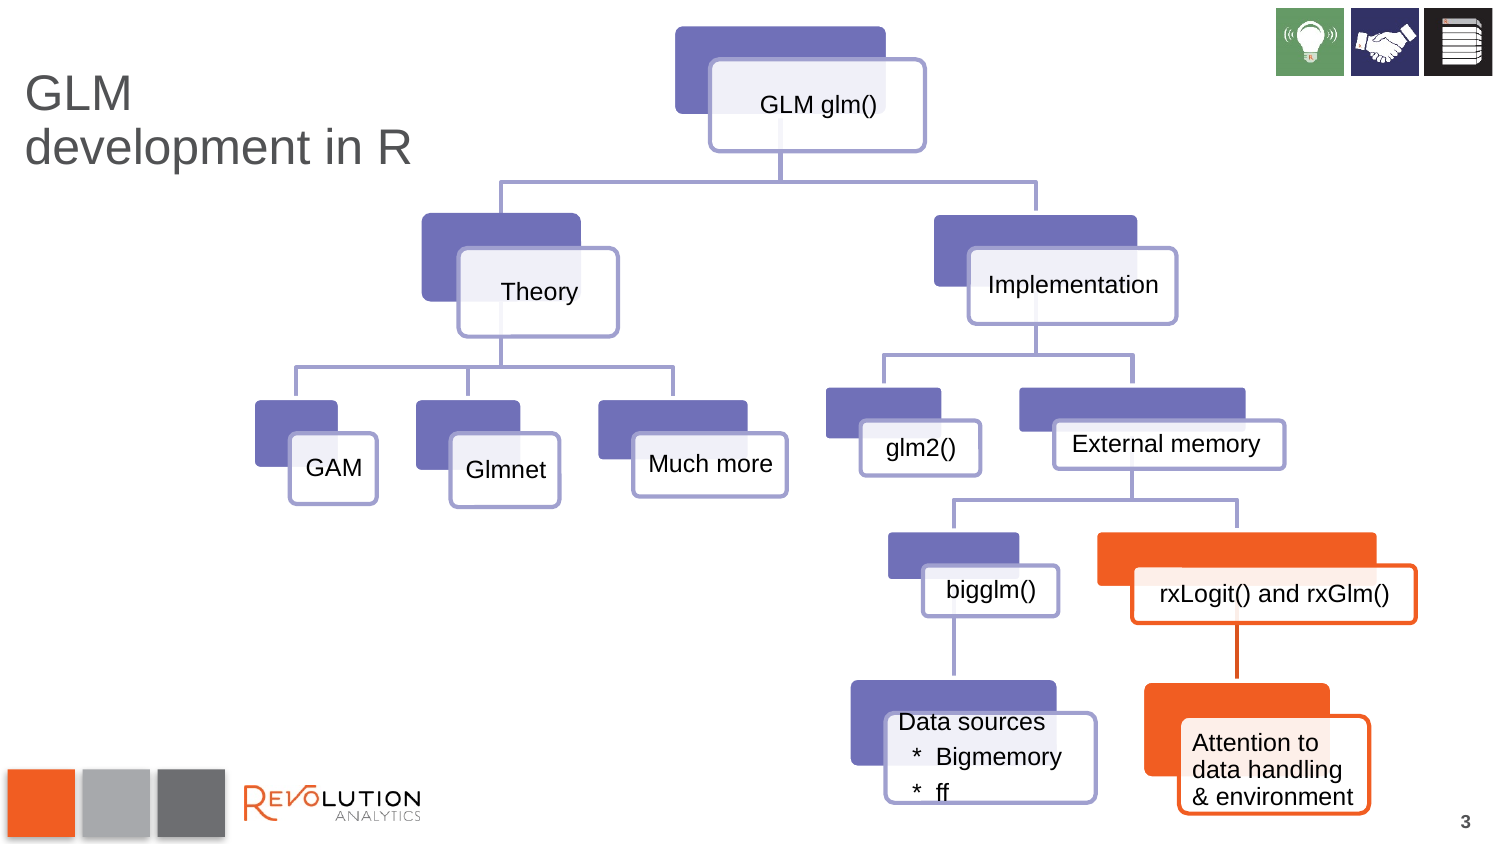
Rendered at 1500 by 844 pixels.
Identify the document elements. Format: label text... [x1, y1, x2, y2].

title GLM development in R [24, 64, 247, 176]
picture [244, 785, 252, 821]
picture [1276, 8, 1344, 13]
slide_number 3 [1136, 798, 1487, 844]
picture [1424, 8, 1493, 76]
picture [1351, 8, 1419, 76]
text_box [252, 13, 1417, 828]
